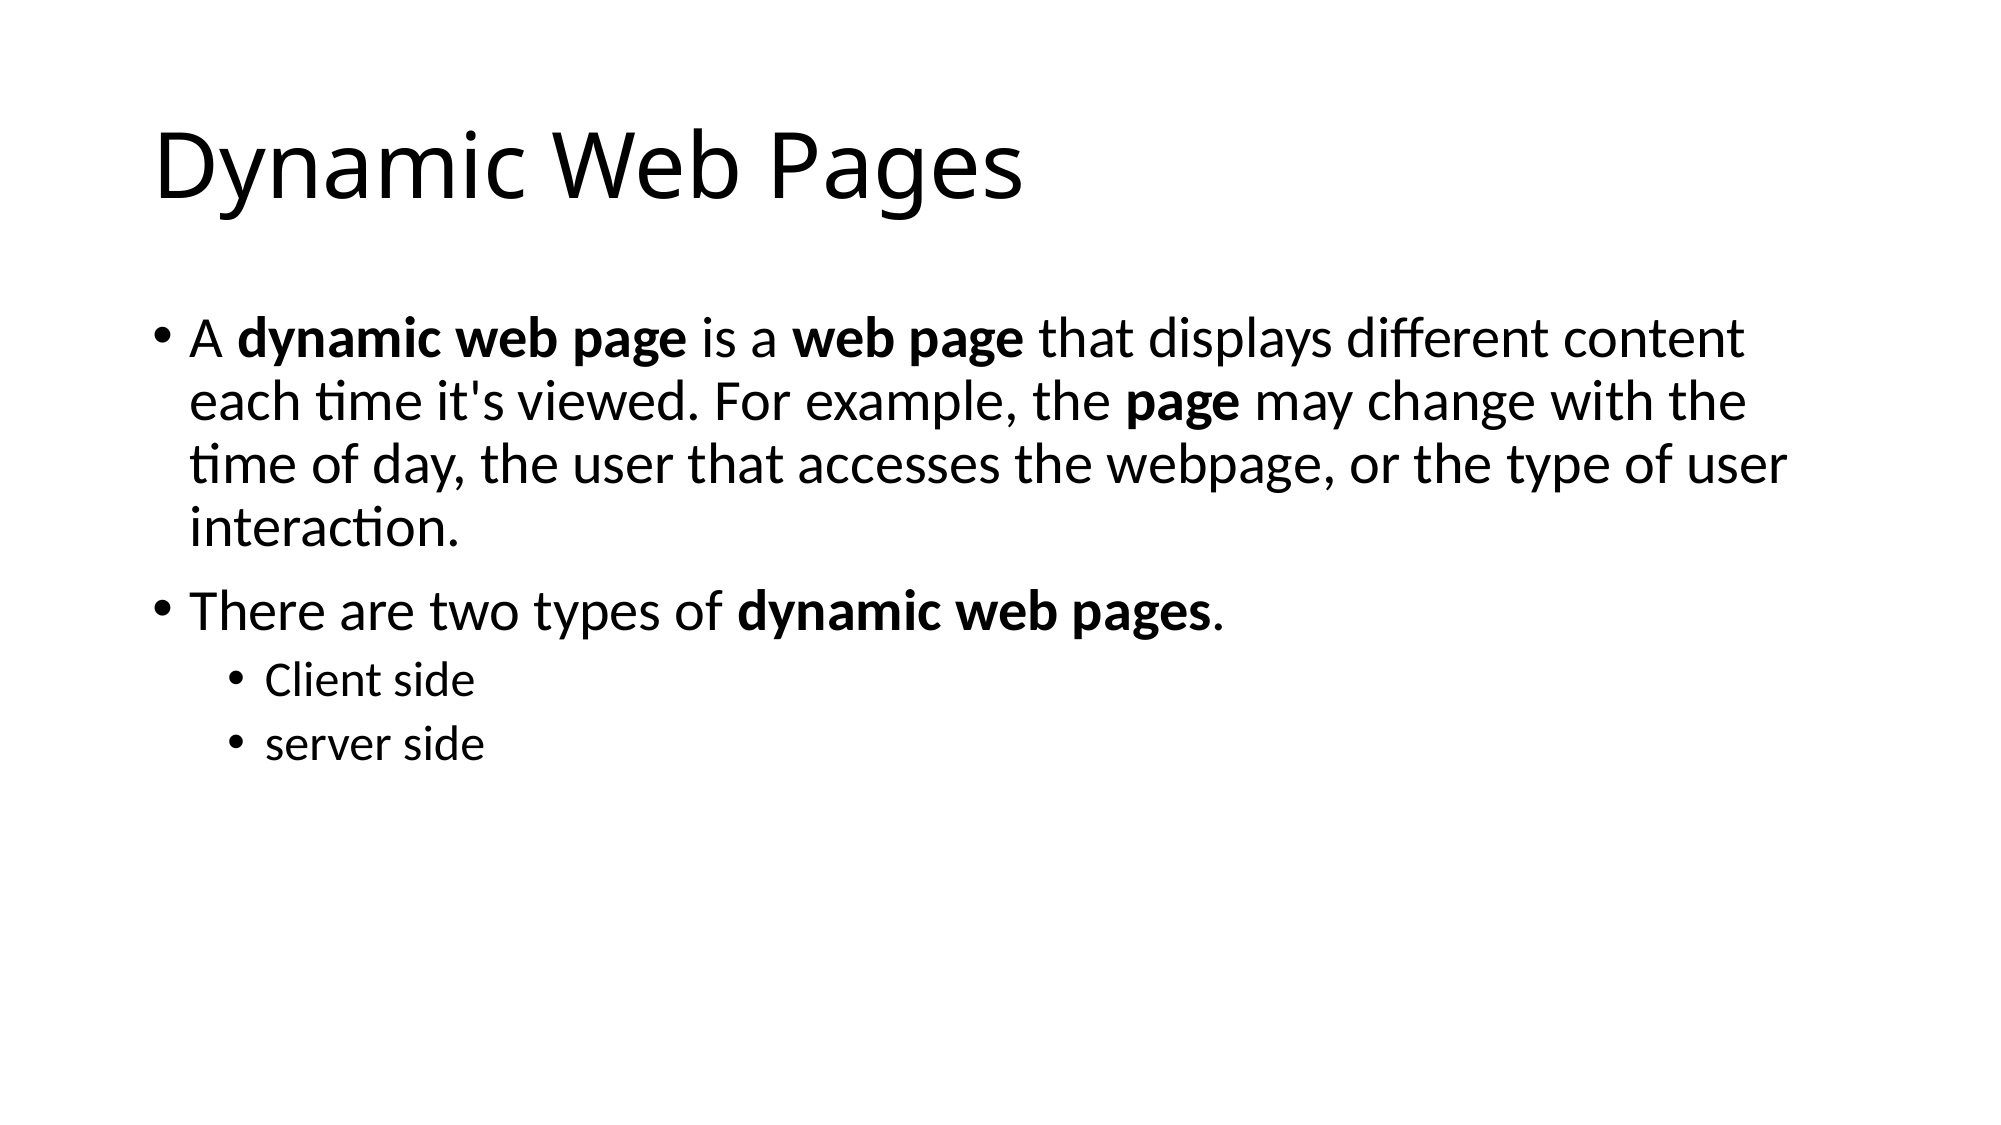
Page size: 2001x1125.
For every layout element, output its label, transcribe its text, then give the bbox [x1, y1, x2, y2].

title Dynamic Web Pages [137, 59, 1863, 278]
list A dynamic web page is a web page that displays different content each time it's viewed. For example, the page may change with the time of day, the user that accesses the webpage, or the type of user interaction. There are two types of dynamic web pages. Client side server side [137, 299, 1863, 1014]
